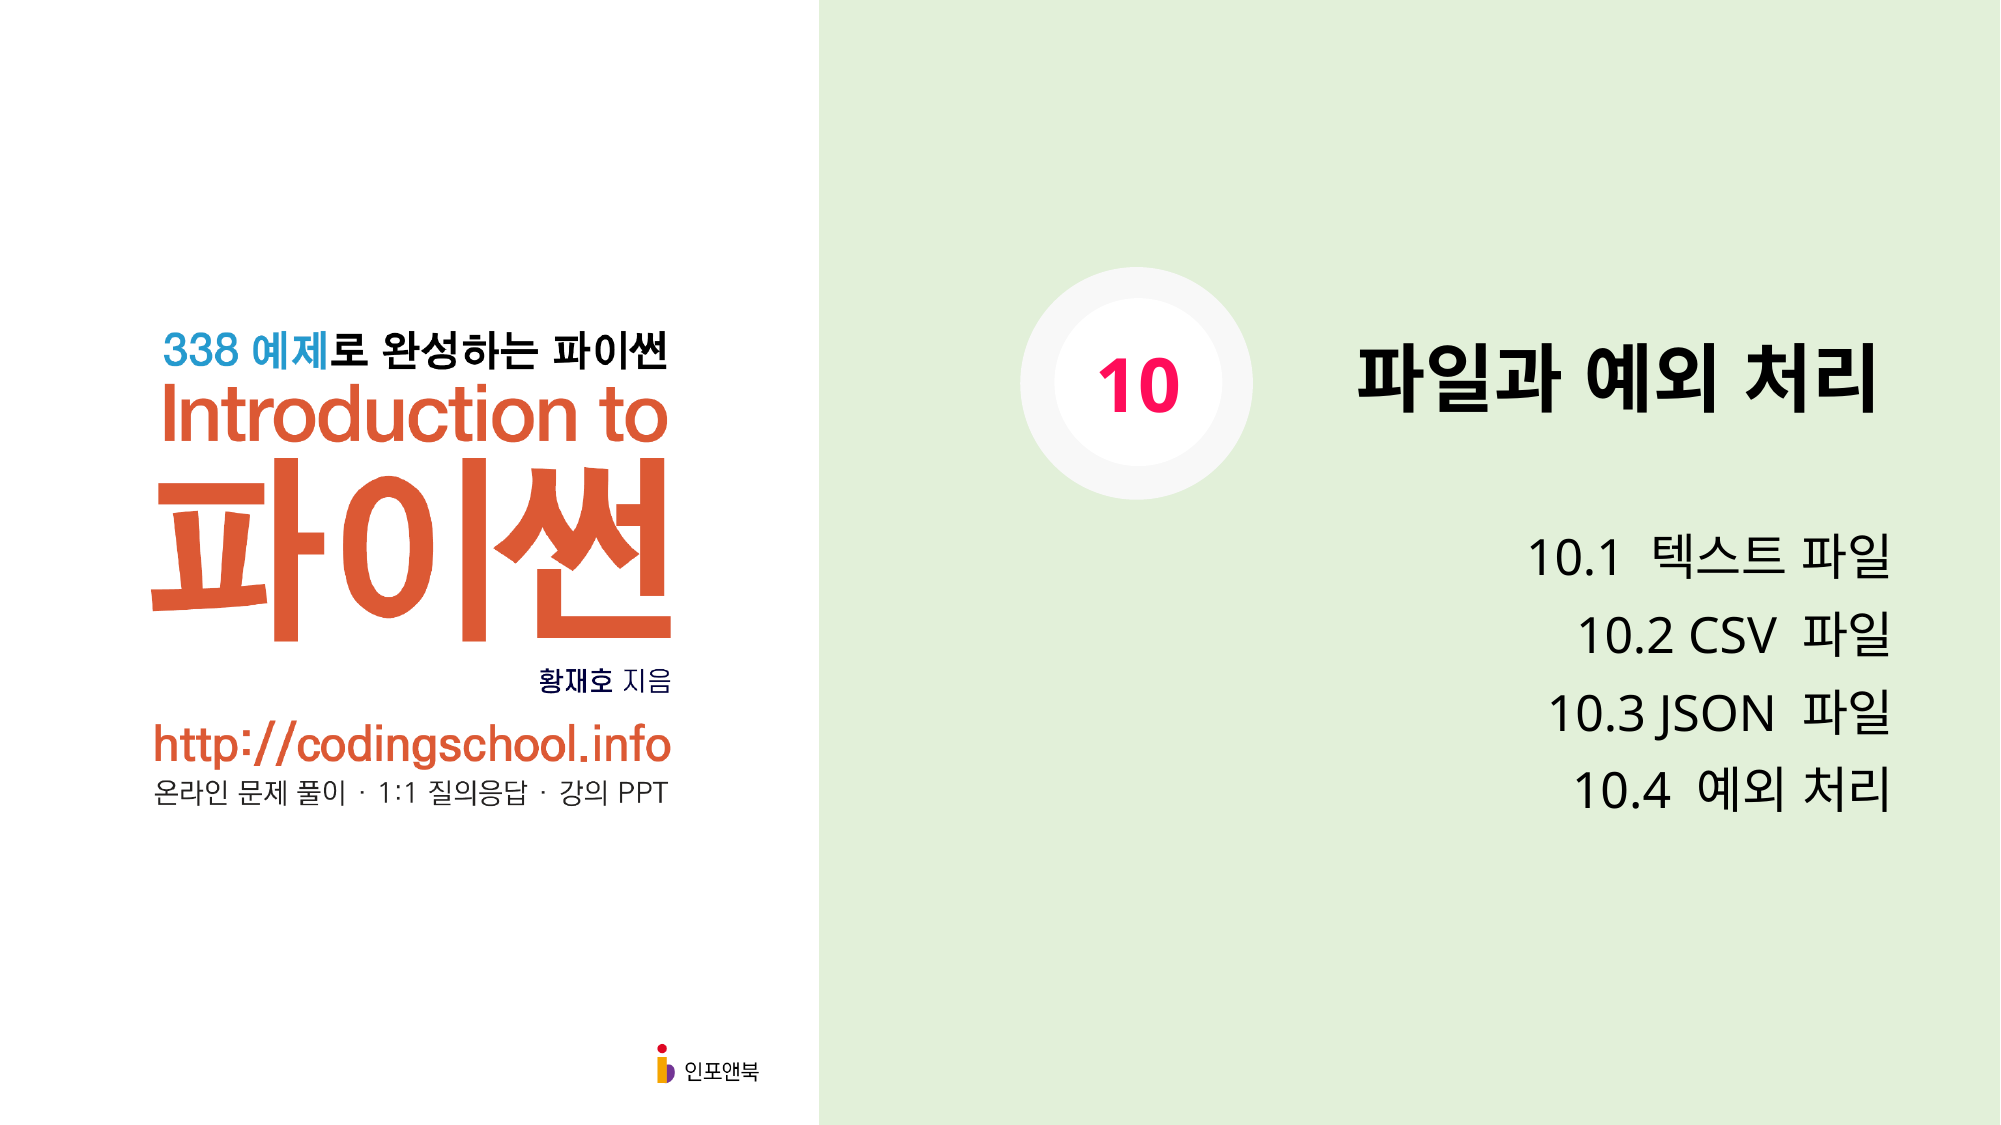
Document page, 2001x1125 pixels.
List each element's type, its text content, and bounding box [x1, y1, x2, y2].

picture [0, 0, 819, 1125]
text_box 10 [1053, 297, 1224, 468]
text_box 파일과 예외 처리 [1201, 323, 1897, 429]
text_box 10.1 텍스트 파일 10.2 CSV 파일 10.3 JSON 파일 10.4 예외 처리 [1163, 499, 1909, 905]
text_box [1019, 266, 1245, 501]
